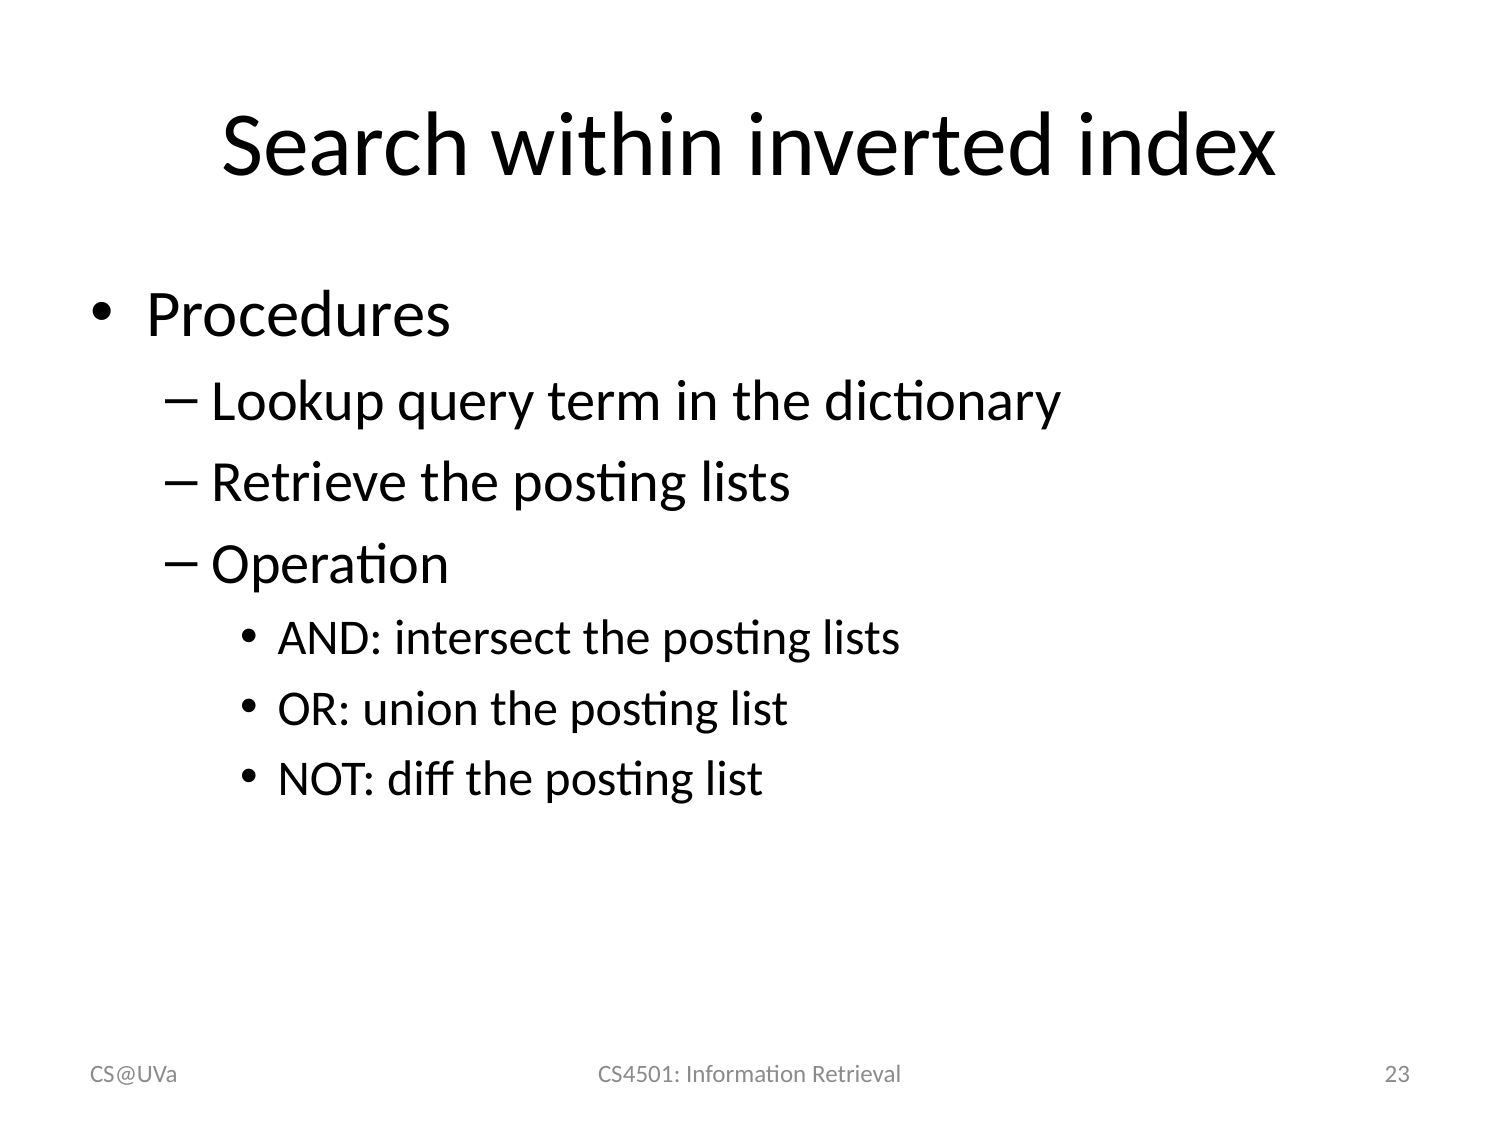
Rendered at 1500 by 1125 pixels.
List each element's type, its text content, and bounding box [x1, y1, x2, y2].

slide_number 23 [1074, 1042, 1425, 1103]
title Search within inverted index [75, 45, 1425, 233]
slide_number CS@UVa [75, 1042, 425, 1103]
footer CS4501: Information Retrieval [512, 1042, 988, 1103]
list Procedures Lookup query term in the dictionary Retrieve the posting lists Operation AND: intersect the posting lists OR: union the posting list NOT: diff the posting list [75, 262, 1425, 1005]
